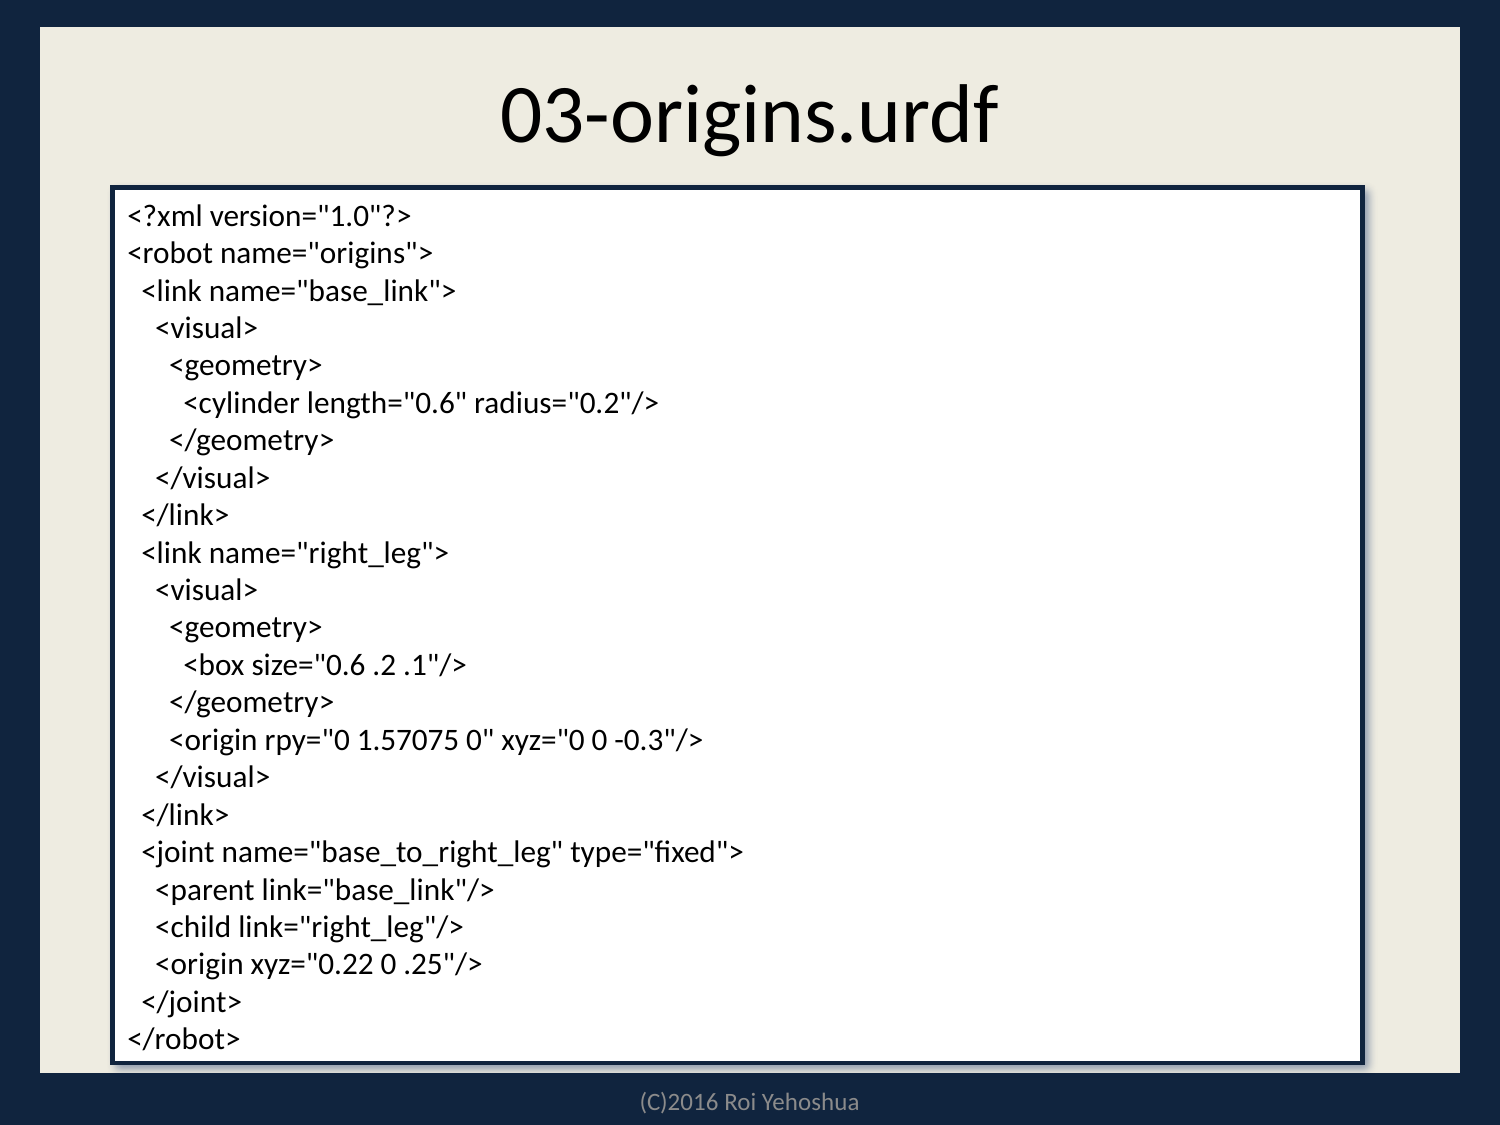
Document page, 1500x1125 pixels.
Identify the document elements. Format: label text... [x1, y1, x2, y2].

text_box <?xml version="1.0"?> <robot name="origins"> <link name="base_link"> <visual> <geometry> <cylinder length="0.6" radius="0.2"/> </geometry> </visual> </link> <link name="right_leg"> <visual> <geometry> <box size="0.6 .2 .1"/> </geometry> <origin rpy="0 1.57075 0" xyz="0 0 -0.3"/> </visual> </link> <joint name="base_to_right_leg" type="fixed"> <parent link="base_link"/> <child link="right_leg"/> <origin xyz="0.22 0 .25"/> </joint> </robot> [112, 187, 1363, 1064]
footer (C)2016 Roi Yehoshua [512, 1074, 988, 1125]
title 03-origins.urdf [37, 31, 1463, 188]
list [37, 200, 1463, 1080]
